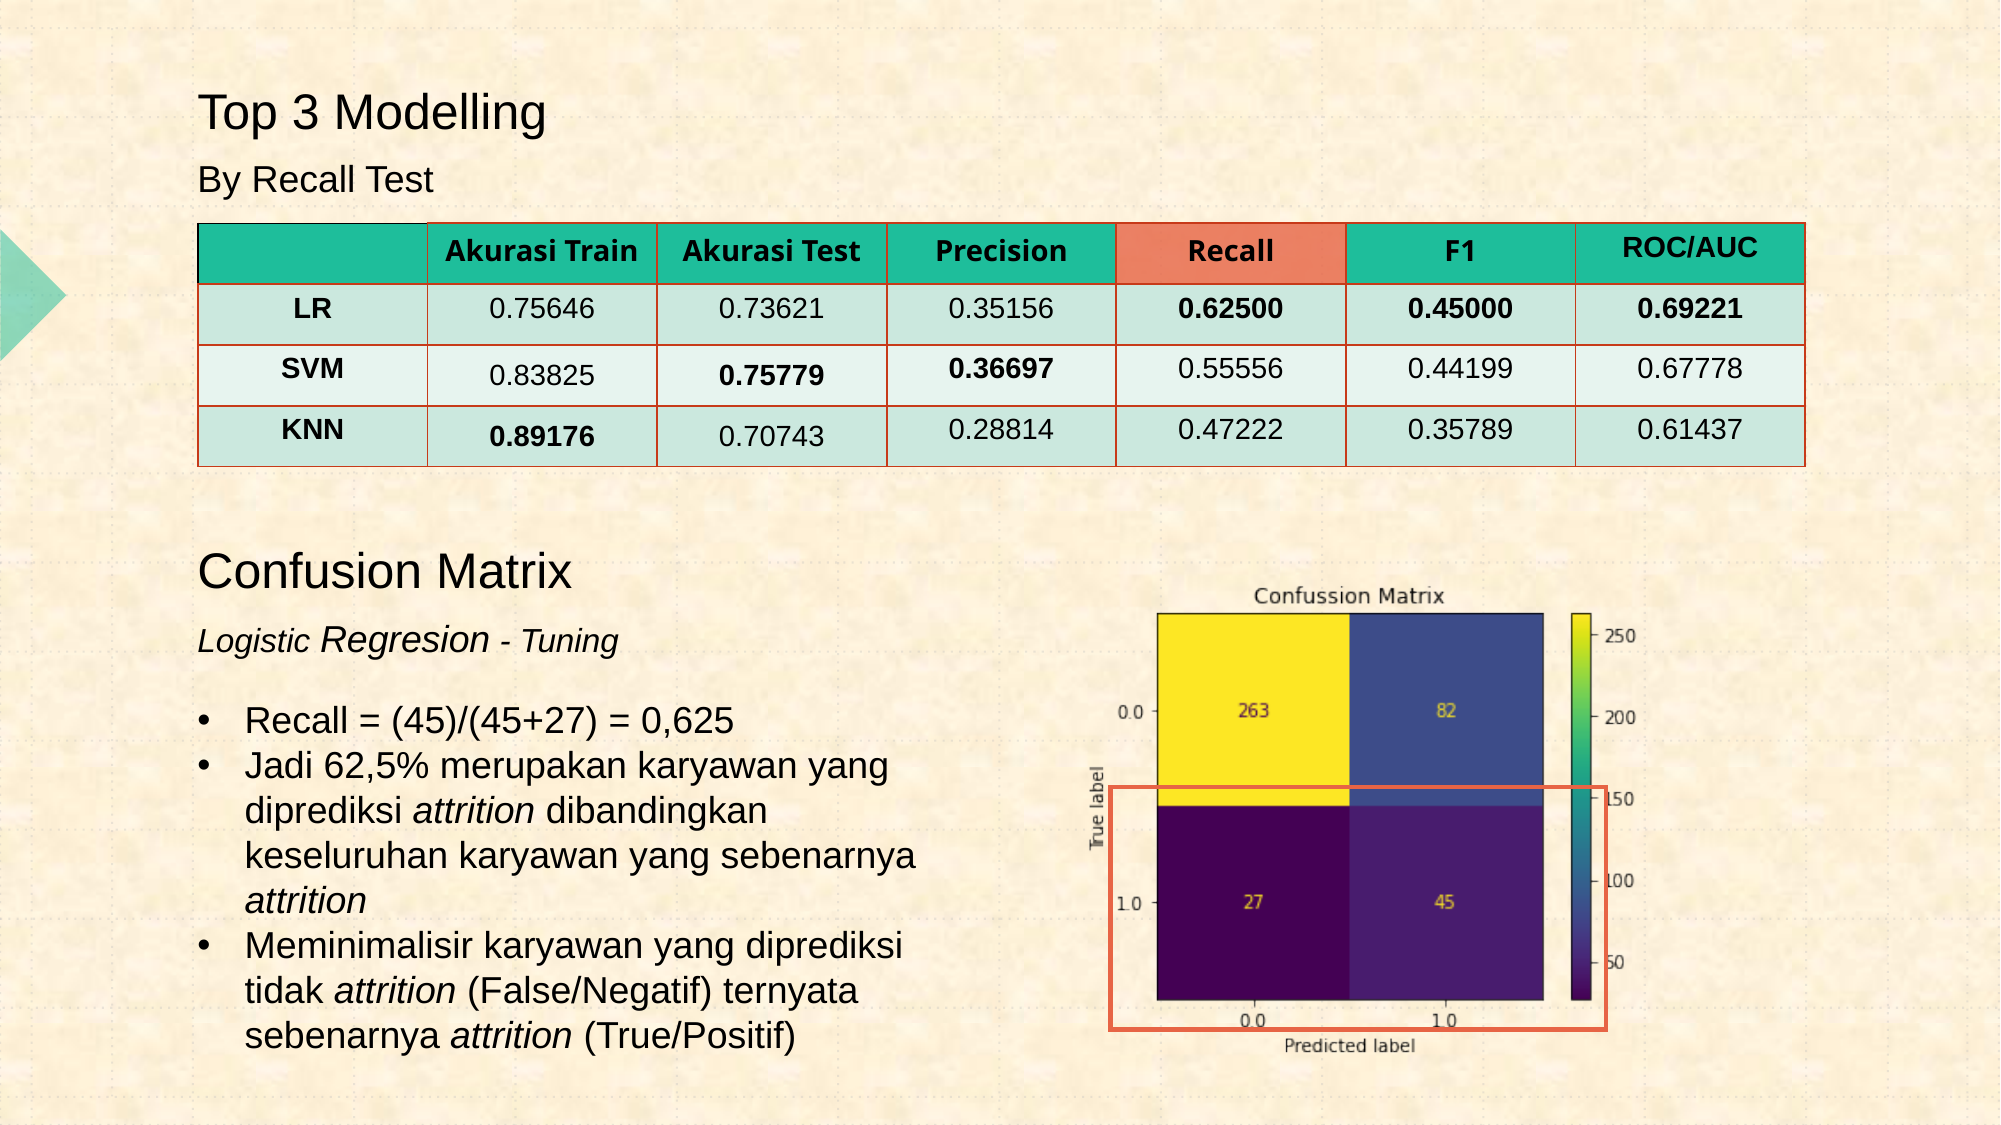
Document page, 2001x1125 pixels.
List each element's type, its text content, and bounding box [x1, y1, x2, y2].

text_box Top 3 Modelling [182, 71, 829, 147]
table_cell 0.47222 [1117, 407, 1345, 466]
table_header [199, 224, 427, 283]
text_box Confusion Matrix [182, 531, 829, 607]
table_header ROC/AUC [1576, 224, 1804, 283]
table_cell 0.45000 [1347, 285, 1575, 344]
table_header Precision [888, 224, 1115, 283]
table_cell LR [199, 285, 427, 344]
table_cell 0.44199 [1347, 346, 1575, 405]
picture [0, 0, 2001, 1125]
text_box Recall = (45)/(45+27) = 0,625 Jadi 62,5% merupakan karyawan yang diprediksi attrition dibandingkan keseluruhan karyawan yang sebenarnya attrition Meminimalisir karyawan yang diprediksi tidak attrition (False/Negatif) ternyata sebenarnya attrition (True/Positif) [182, 689, 985, 1064]
table_cell 0.83825 [428, 346, 656, 405]
table_cell 0.75779 [658, 346, 886, 405]
table_header Akurasi Train [428, 224, 656, 283]
table_header F1 [1347, 224, 1575, 283]
table_cell 0.73621 [658, 285, 886, 344]
table_header Akurasi Test [658, 224, 886, 283]
table_cell KNN [199, 407, 427, 466]
table_cell 0.55556 [1117, 346, 1345, 405]
table_cell 0.70743 [658, 407, 886, 466]
table_cell 0.67778 [1576, 346, 1804, 405]
table_cell 0.36697 [888, 346, 1115, 405]
table_cell 0.89176 [428, 407, 656, 466]
table_cell 0.61437 [1576, 407, 1804, 466]
table_cell 0.62500 [1117, 285, 1345, 344]
table_cell 0.69221 [1576, 285, 1804, 344]
table_cell 0.35156 [888, 285, 1115, 344]
table_cell 0.75646 [428, 285, 656, 344]
table_cell SVM [199, 346, 427, 405]
text_box Logistic Regresion - Tuning [182, 607, 726, 668]
text_box By Recall Test [182, 147, 794, 208]
table_cell 0.28814 [888, 407, 1115, 466]
table_cell 0.35789 [1347, 407, 1575, 466]
table_header Recall [1117, 224, 1345, 283]
